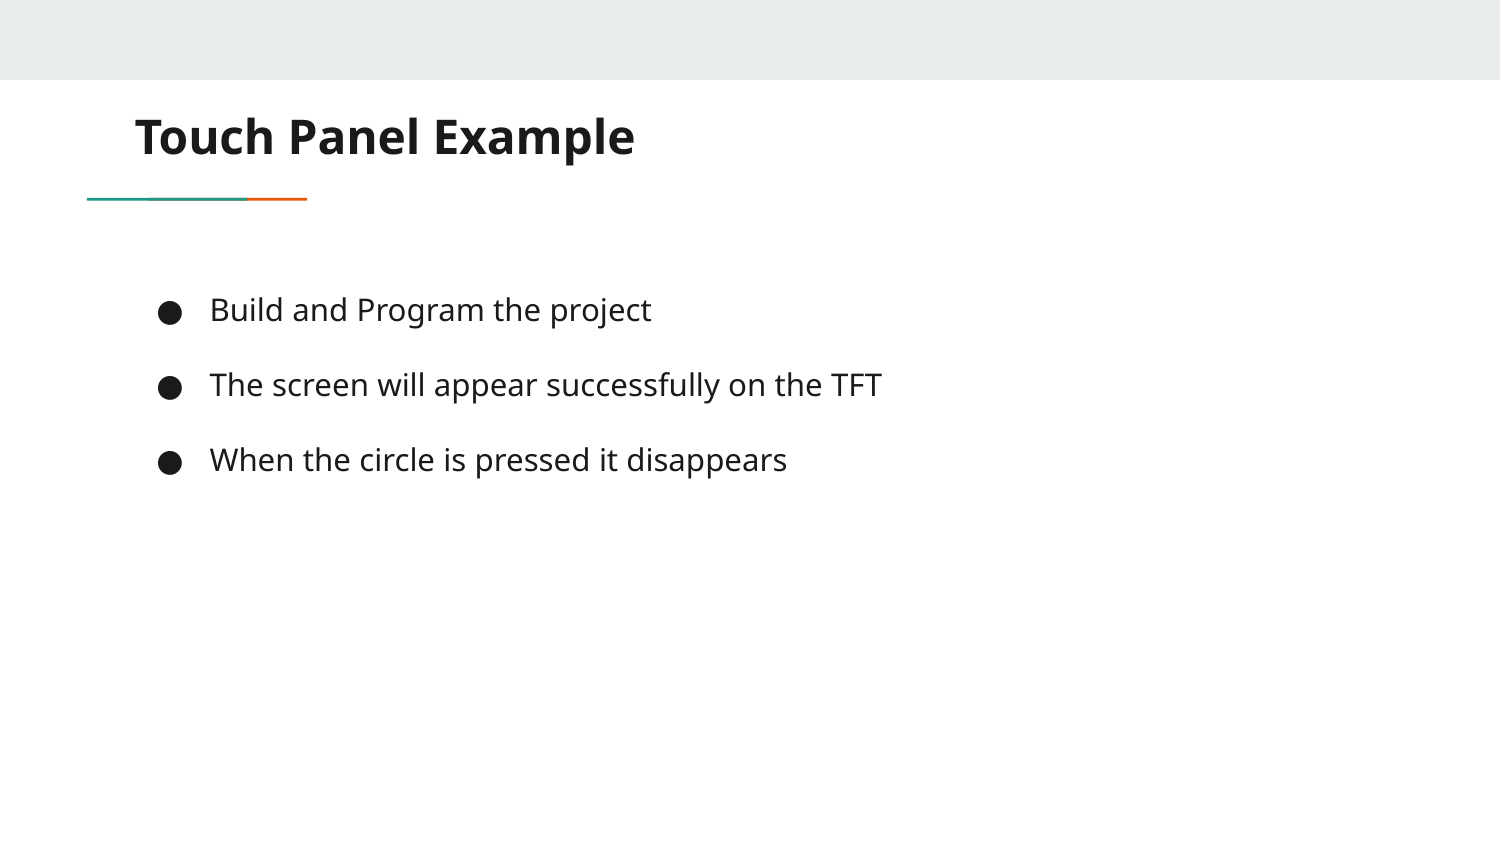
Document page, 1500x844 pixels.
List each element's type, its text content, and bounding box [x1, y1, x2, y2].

title Touch Panel Example [119, 91, 1381, 180]
list Build and Program the project The screen will appear successfully on the TFT When the circle is pressed it disappears [119, 238, 1381, 712]
